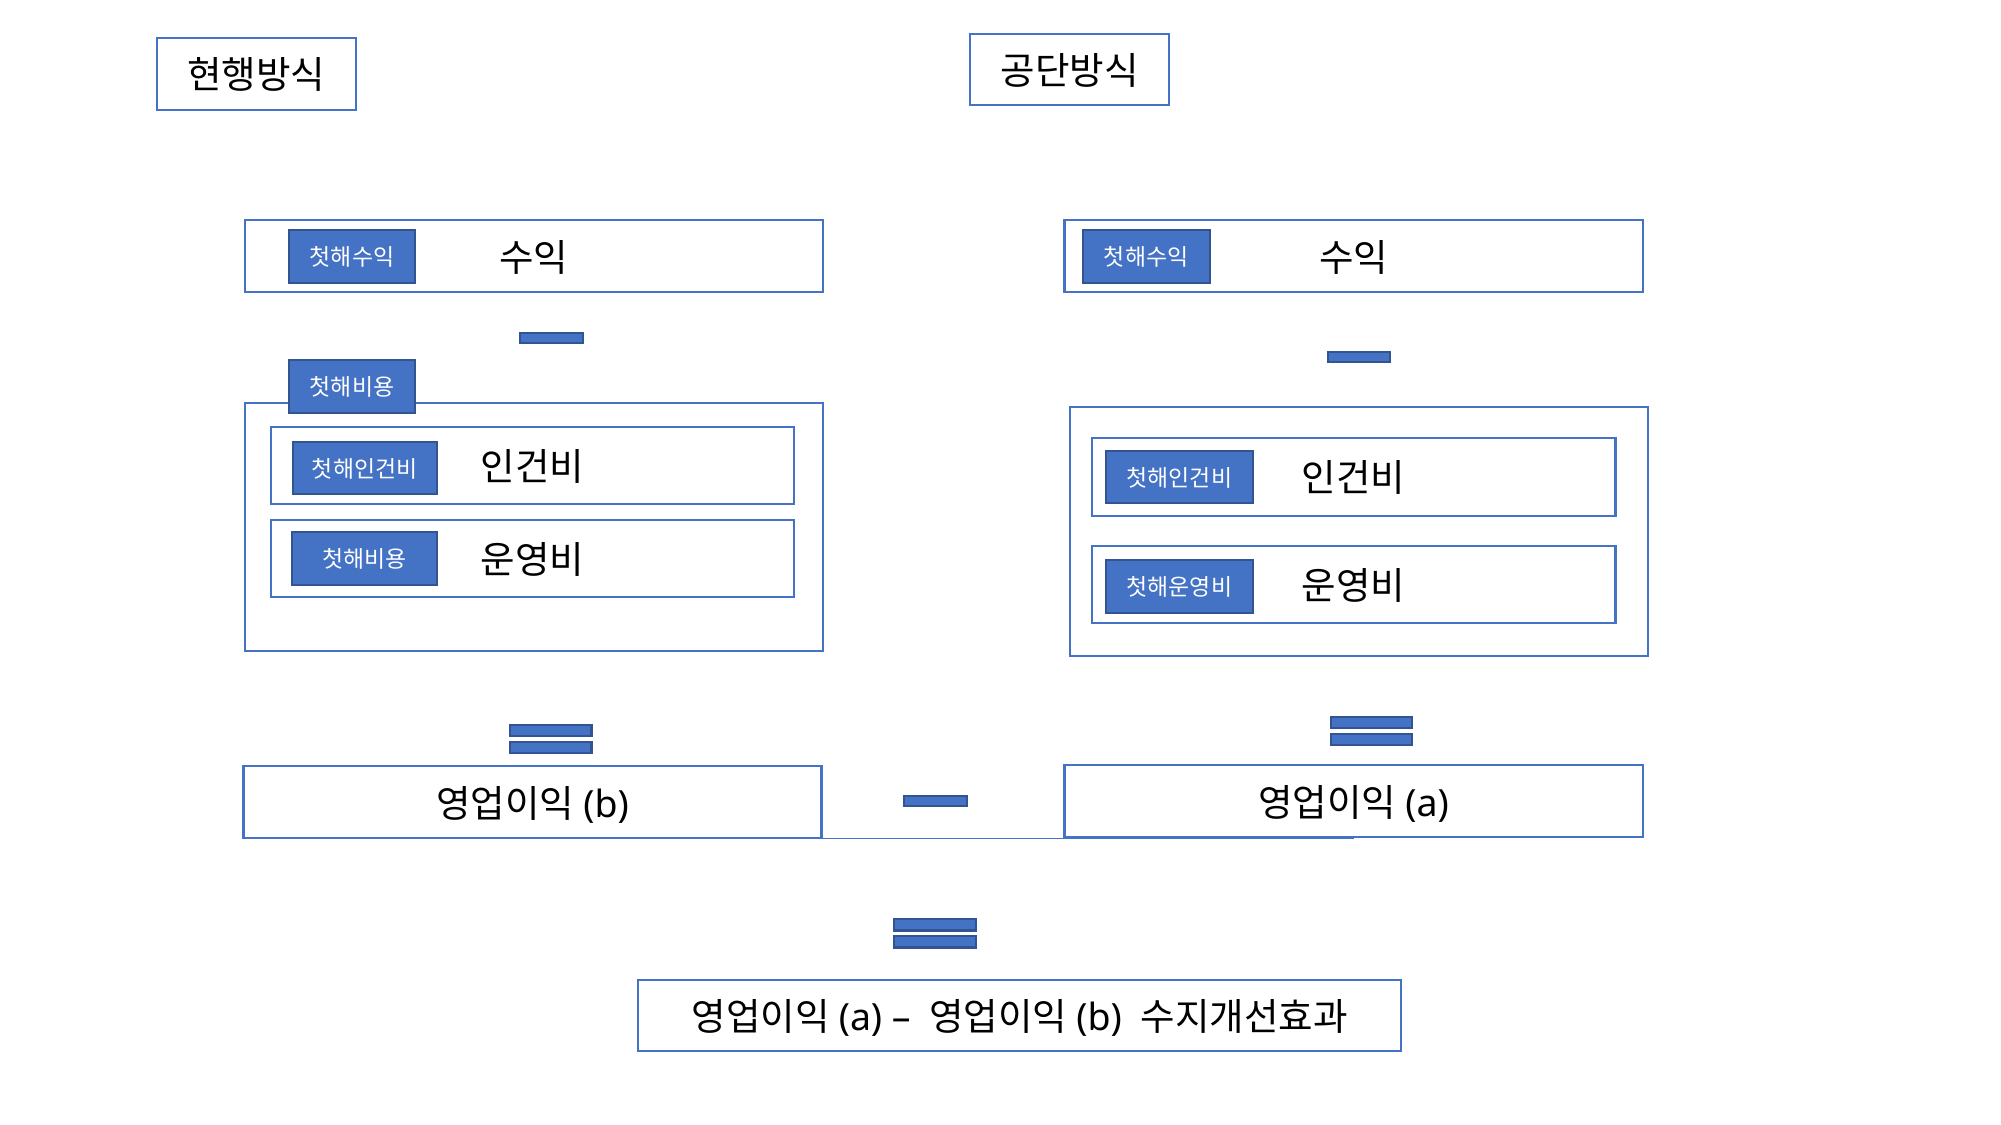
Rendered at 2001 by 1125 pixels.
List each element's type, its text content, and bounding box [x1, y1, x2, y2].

text_box [509, 741, 593, 754]
text_box 첫해운영비 [1105, 559, 1254, 614]
text_box 운영비 [270, 519, 795, 598]
text_box 첫해수익 [1082, 229, 1211, 284]
text_box 첫해수익 [288, 229, 416, 284]
text_box 인건비 [1091, 437, 1617, 517]
text_box [944, 935, 977, 949]
text_box 현행방식 [156, 37, 357, 111]
text_box [244, 402, 824, 652]
text_box 첫해비용 [291, 531, 438, 586]
text_box [1327, 351, 1391, 363]
text_box [903, 795, 942, 807]
text_box [1330, 733, 1413, 746]
text_box 수익 [1063, 219, 1644, 293]
text_box 영업이익(b) [242, 765, 823, 839]
text_box 첫해인건비 [1105, 450, 1254, 504]
text_box 수익 [244, 219, 824, 293]
text_box [893, 918, 942, 932]
text_box 인건비 [270, 426, 795, 505]
text_box 첫해인건비 [292, 441, 438, 495]
text_box 영업이익(a) [1063, 764, 1644, 838]
text_box 영업이익(a) – 영업이익(b) 수지개선효과 [637, 979, 942, 1052]
text_box [509, 724, 593, 737]
text_box [519, 332, 584, 344]
text_box [893, 935, 942, 949]
text_box 운영비 [1091, 545, 1617, 624]
text_box 첫해비용 [288, 359, 416, 414]
text_box 영업이익(a) – 영업이익(b) 수지개선효과 [944, 979, 1402, 1052]
text_box 공단방식 [969, 33, 1170, 106]
text_box [944, 918, 977, 932]
text_box [944, 795, 968, 807]
text_box [1069, 406, 1649, 657]
text_box [1330, 716, 1413, 729]
